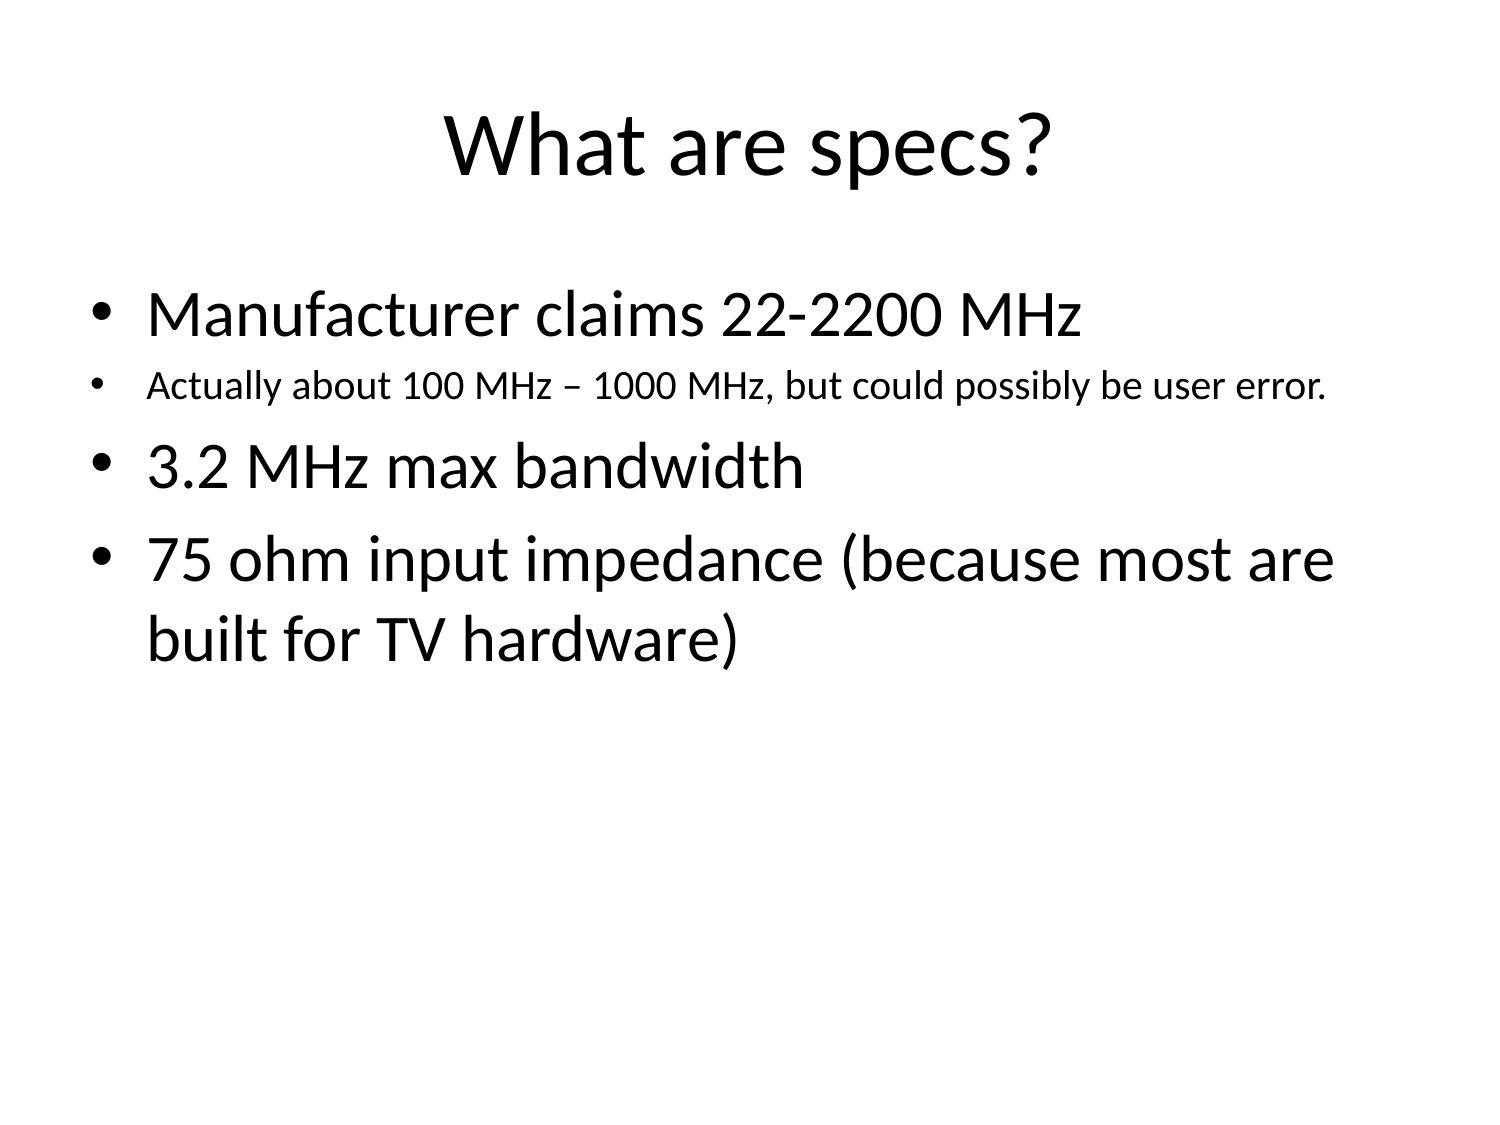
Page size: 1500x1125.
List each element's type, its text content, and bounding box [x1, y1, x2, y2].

title What are specs? [75, 45, 1425, 233]
list Manufacturer claims 22-2200 MHz Actually about 100 MHz – 1000 MHz, but could possibly be user error. 3.2 MHz max bandwidth 75 ohm input impedance (because most are built for TV hardware) [75, 262, 1425, 1005]
